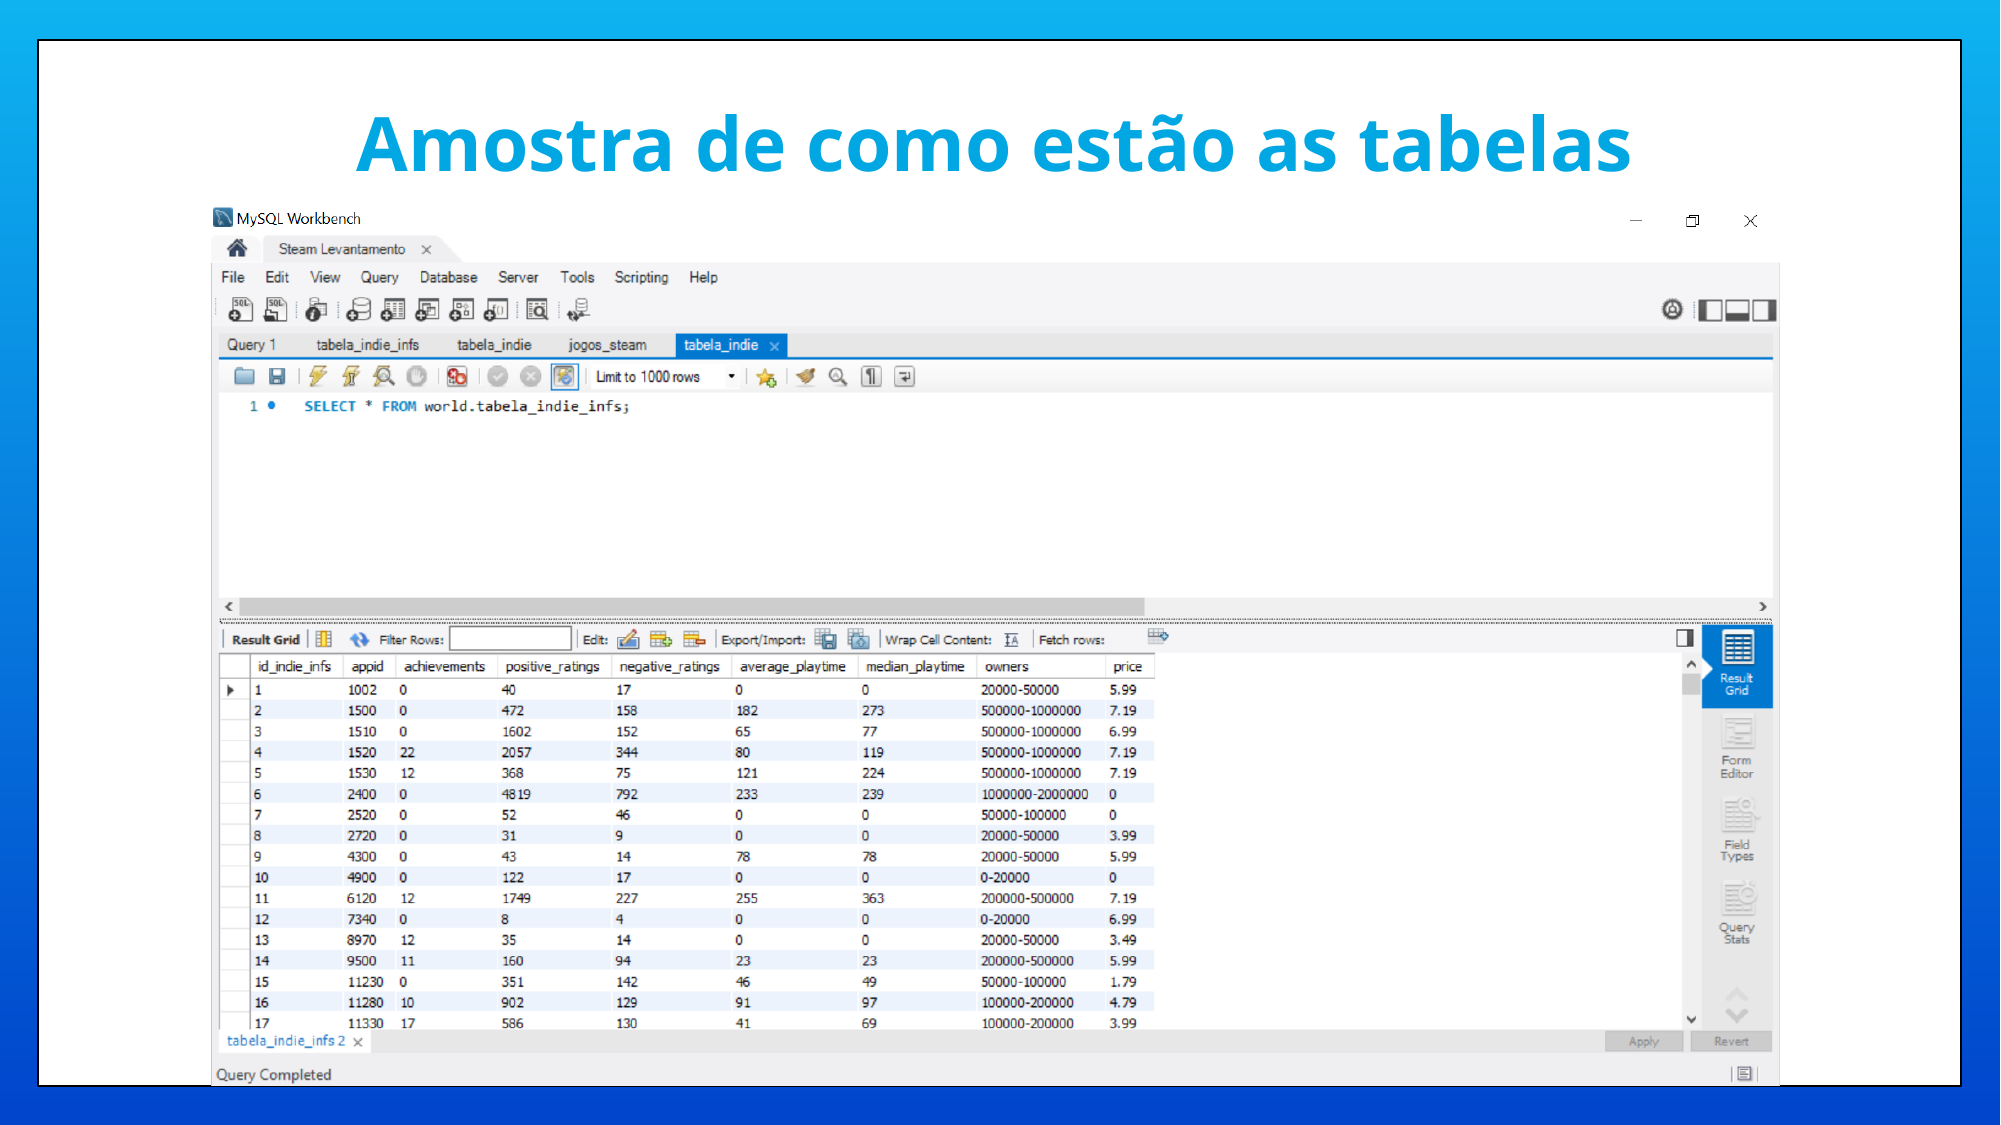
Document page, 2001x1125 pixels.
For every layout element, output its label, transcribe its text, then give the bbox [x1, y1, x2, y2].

title Amostra de como estão as tabelas [172, 39, 1819, 256]
picture [210, 202, 1780, 1086]
